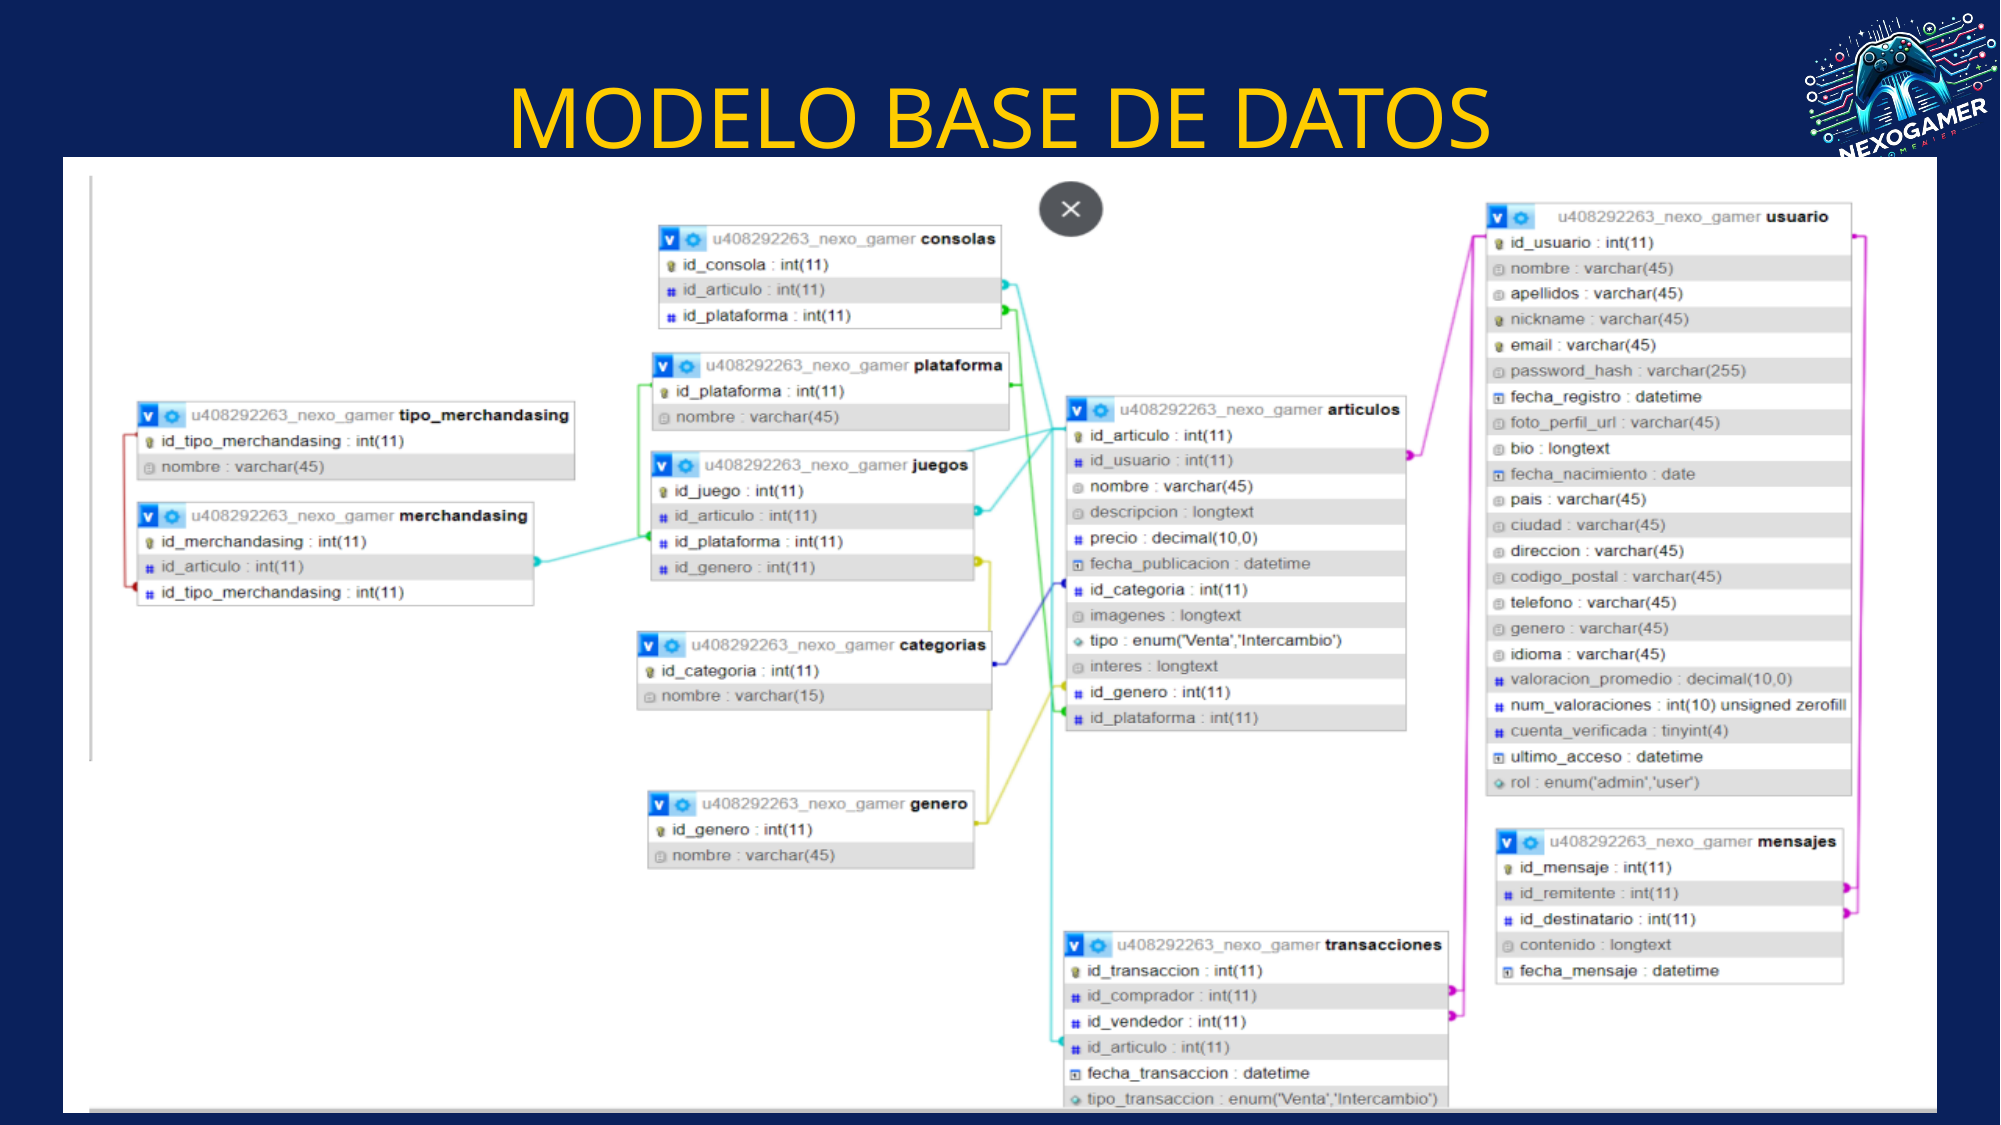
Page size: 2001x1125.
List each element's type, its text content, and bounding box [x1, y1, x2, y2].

picture [63, 0, 2000, 1113]
text_box MODELO BASE DE DATOS [0, 57, 1744, 173]
